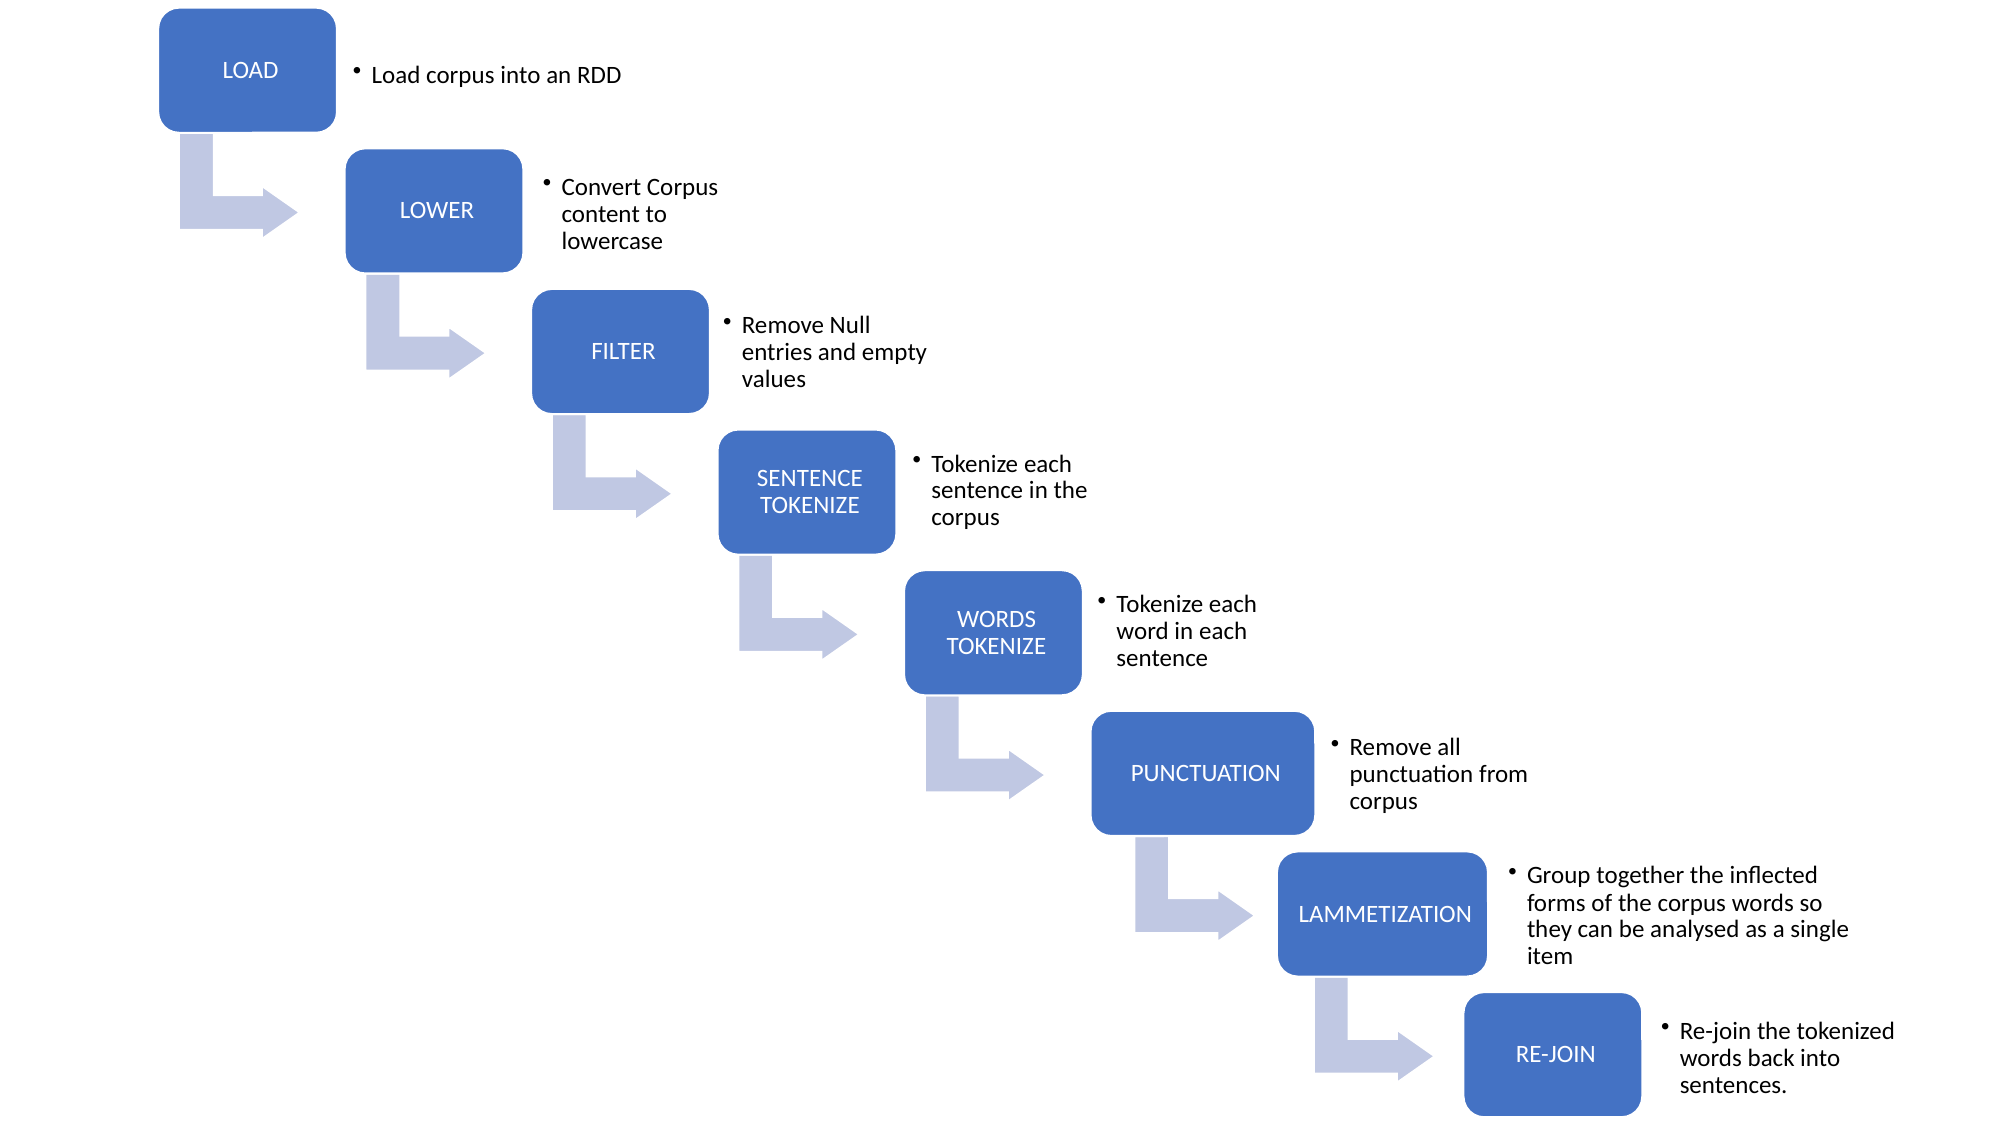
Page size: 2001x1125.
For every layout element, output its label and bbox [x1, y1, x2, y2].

text_box [8, 0, 1992, 1125]
